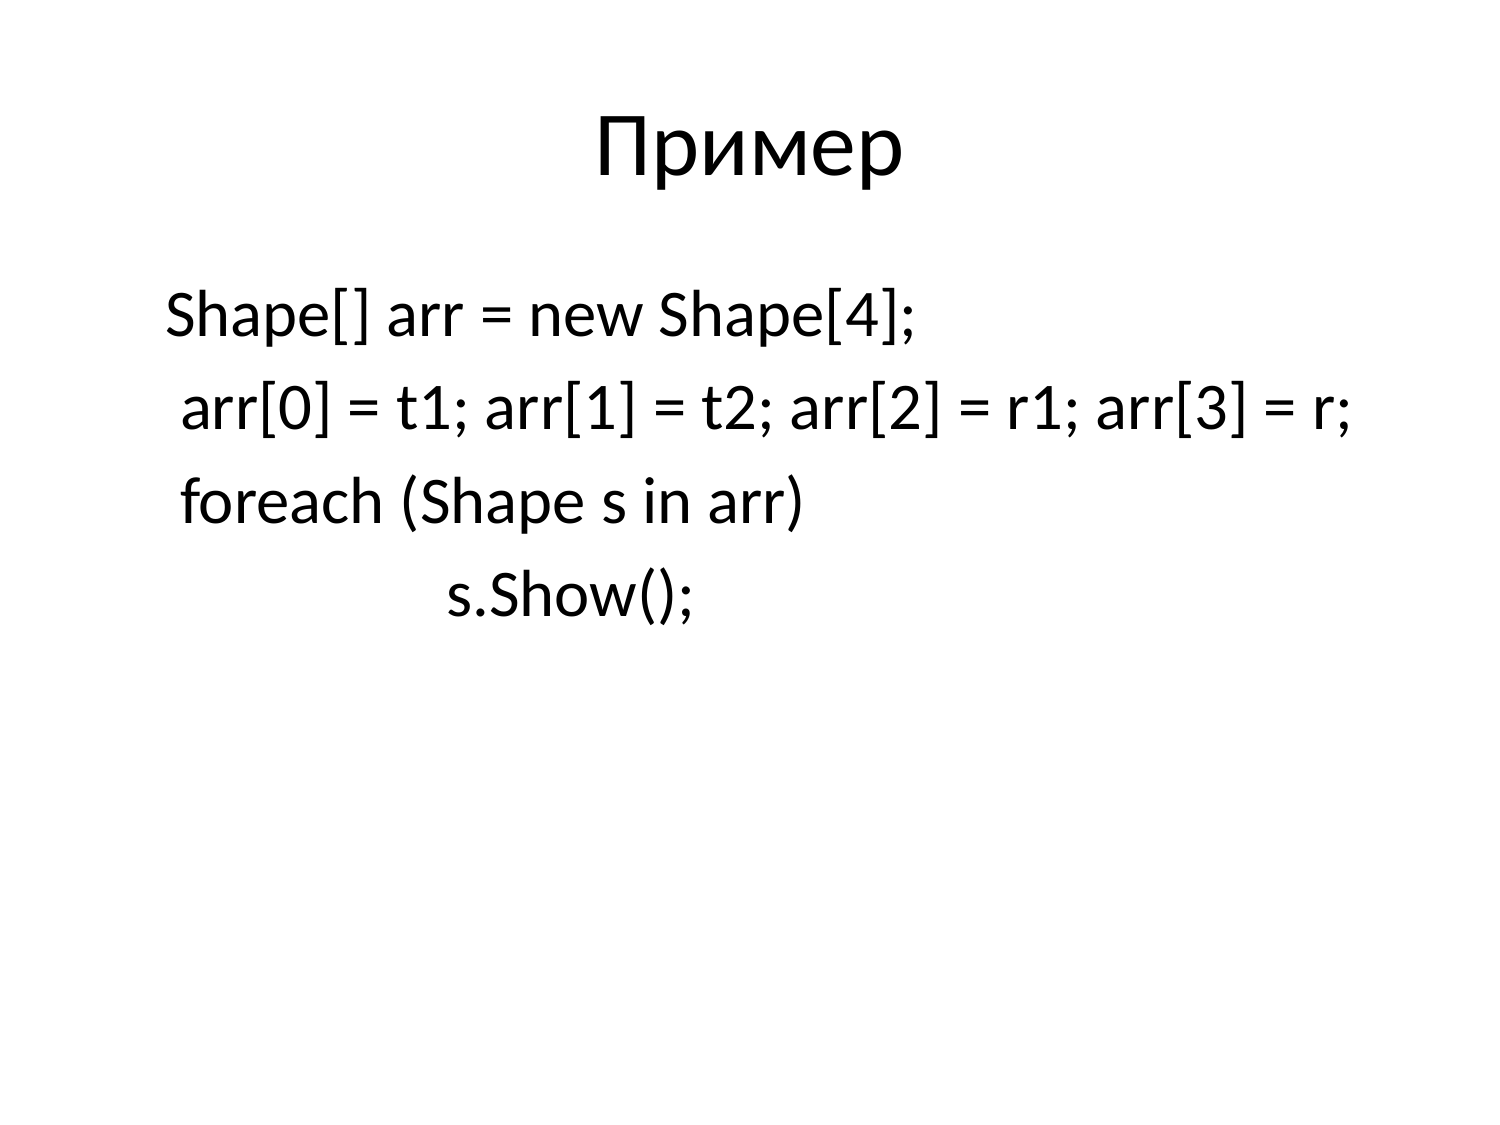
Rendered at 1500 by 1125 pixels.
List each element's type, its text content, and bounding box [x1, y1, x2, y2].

list Shape[] arr = new Shape[4]; arr[0] = t1; arr[1] = t2; arr[2] = r1; arr[3] = r; foreach (Shape s in arr) s.Show(); [75, 262, 1425, 1005]
title Пример [75, 45, 1425, 233]
